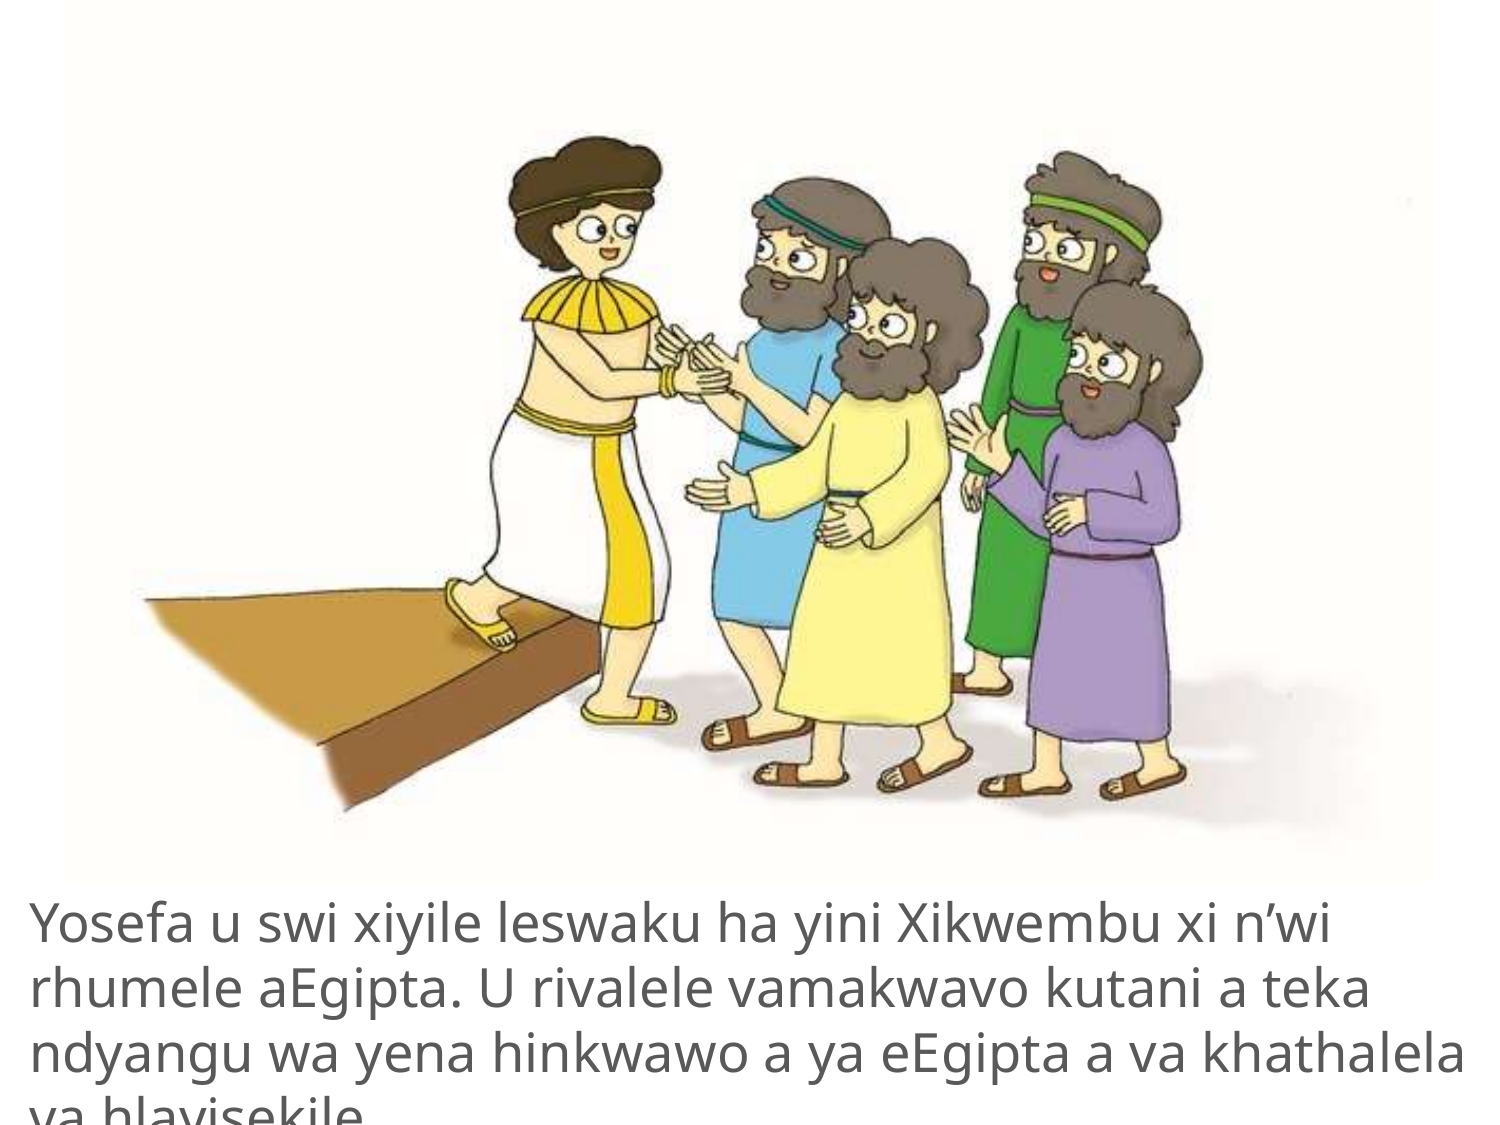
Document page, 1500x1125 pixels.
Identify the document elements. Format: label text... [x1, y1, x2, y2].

picture [64, 0, 1436, 882]
text_box Yosefa u swi xiyile leswaku ha yini Xikwembu xi n’wi rhumele aEgipta. U rivalele vamakwavo kutani a teka ndyangu wa yena hinkwawo a ya eEgipta a va khathalela va hlayisekile. [14, 881, 1500, 1125]
